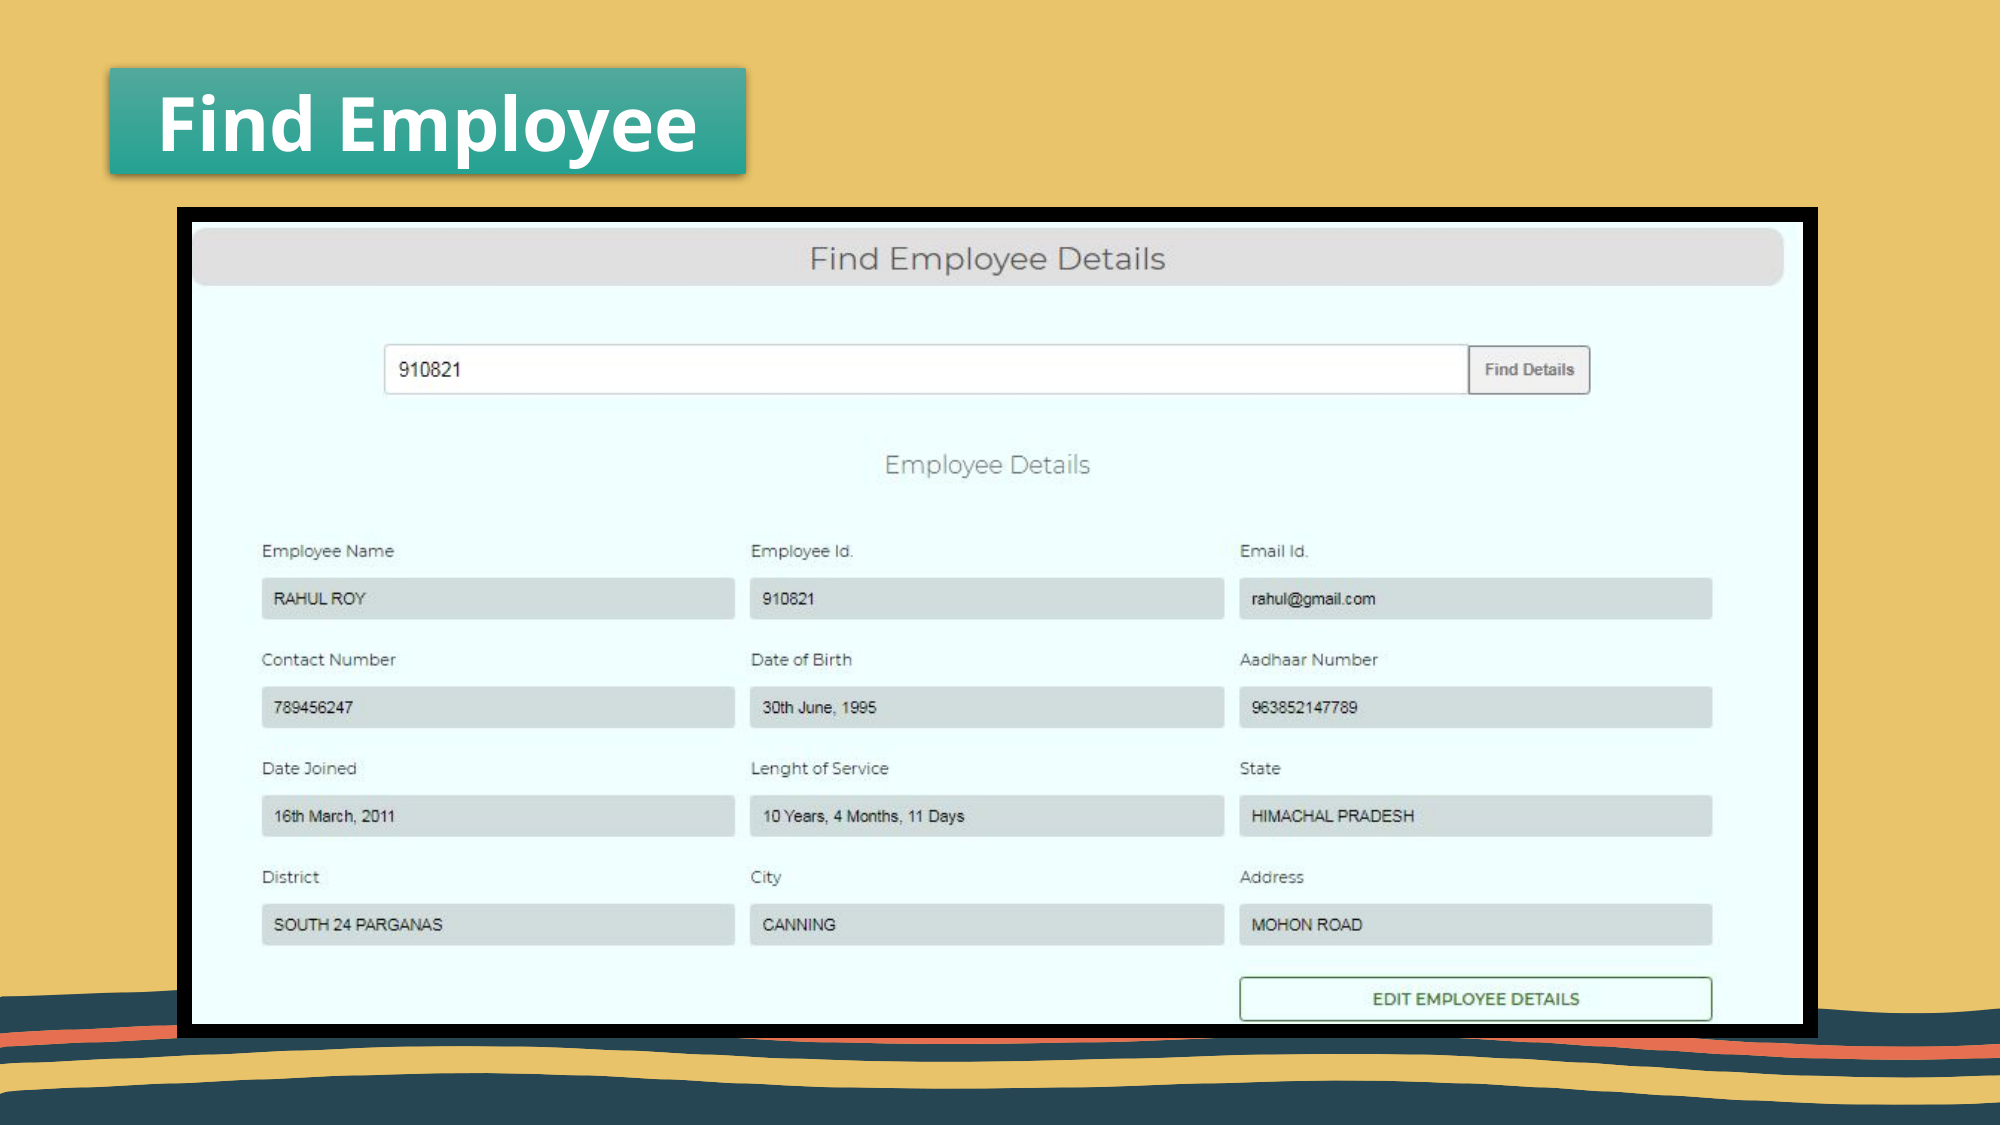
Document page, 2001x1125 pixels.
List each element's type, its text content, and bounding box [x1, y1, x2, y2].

picture [191, 221, 1803, 1024]
text_box Find Employee [110, 68, 746, 174]
picture [0, 984, 2000, 1125]
